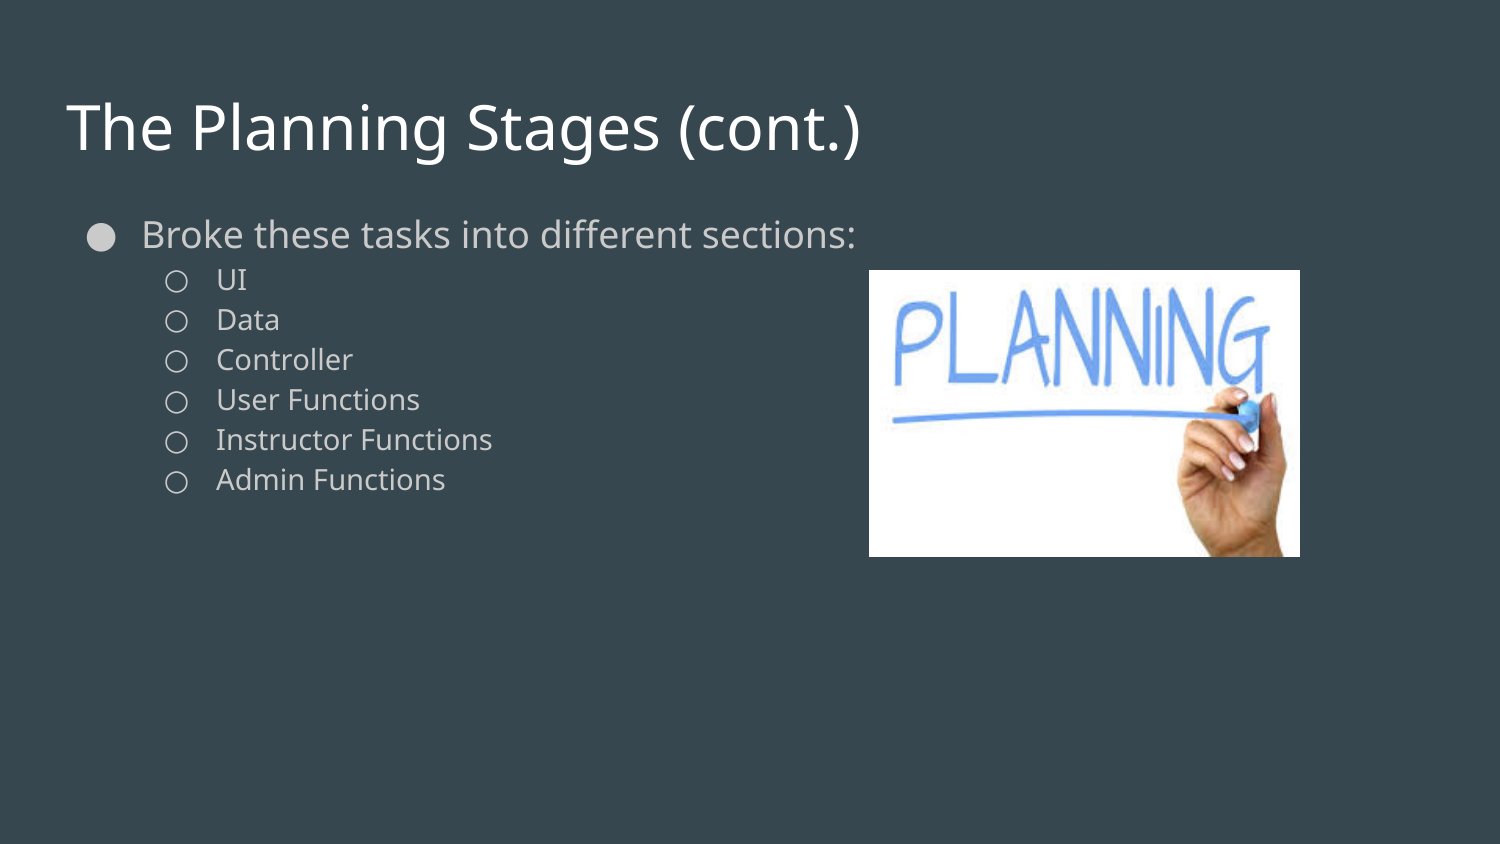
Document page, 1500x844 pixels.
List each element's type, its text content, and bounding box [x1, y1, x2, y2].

title The Planning Stages (cont.) [51, 72, 1449, 167]
list Broke these tasks into different sections: UI Data Controller User Functions Instructor Functions Admin Functions [51, 189, 1449, 750]
picture [869, 270, 1300, 557]
